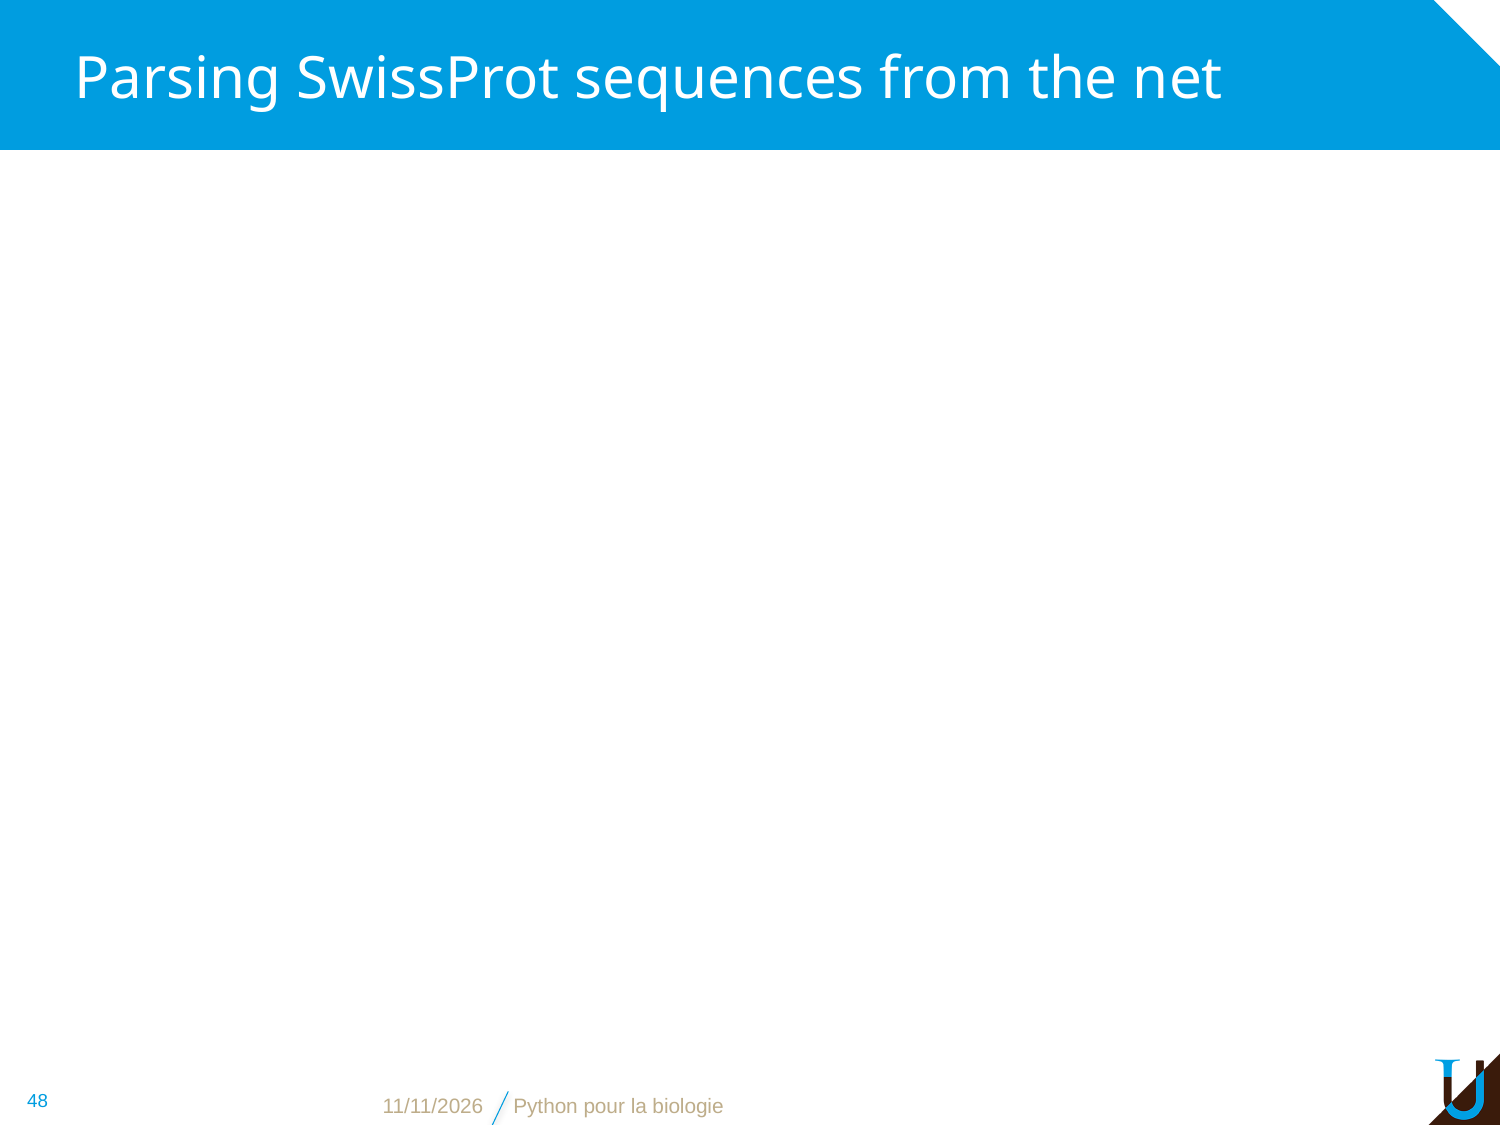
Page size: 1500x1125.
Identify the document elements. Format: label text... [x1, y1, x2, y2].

slide_number 48 [0, 1074, 75, 1125]
picture [1425, 1050, 1500, 1125]
title Parsing SwissProt sequences from the net [0, 0, 1425, 150]
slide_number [147, 1091, 498, 1125]
footer Python pour la biologie [498, 1091, 1362, 1125]
